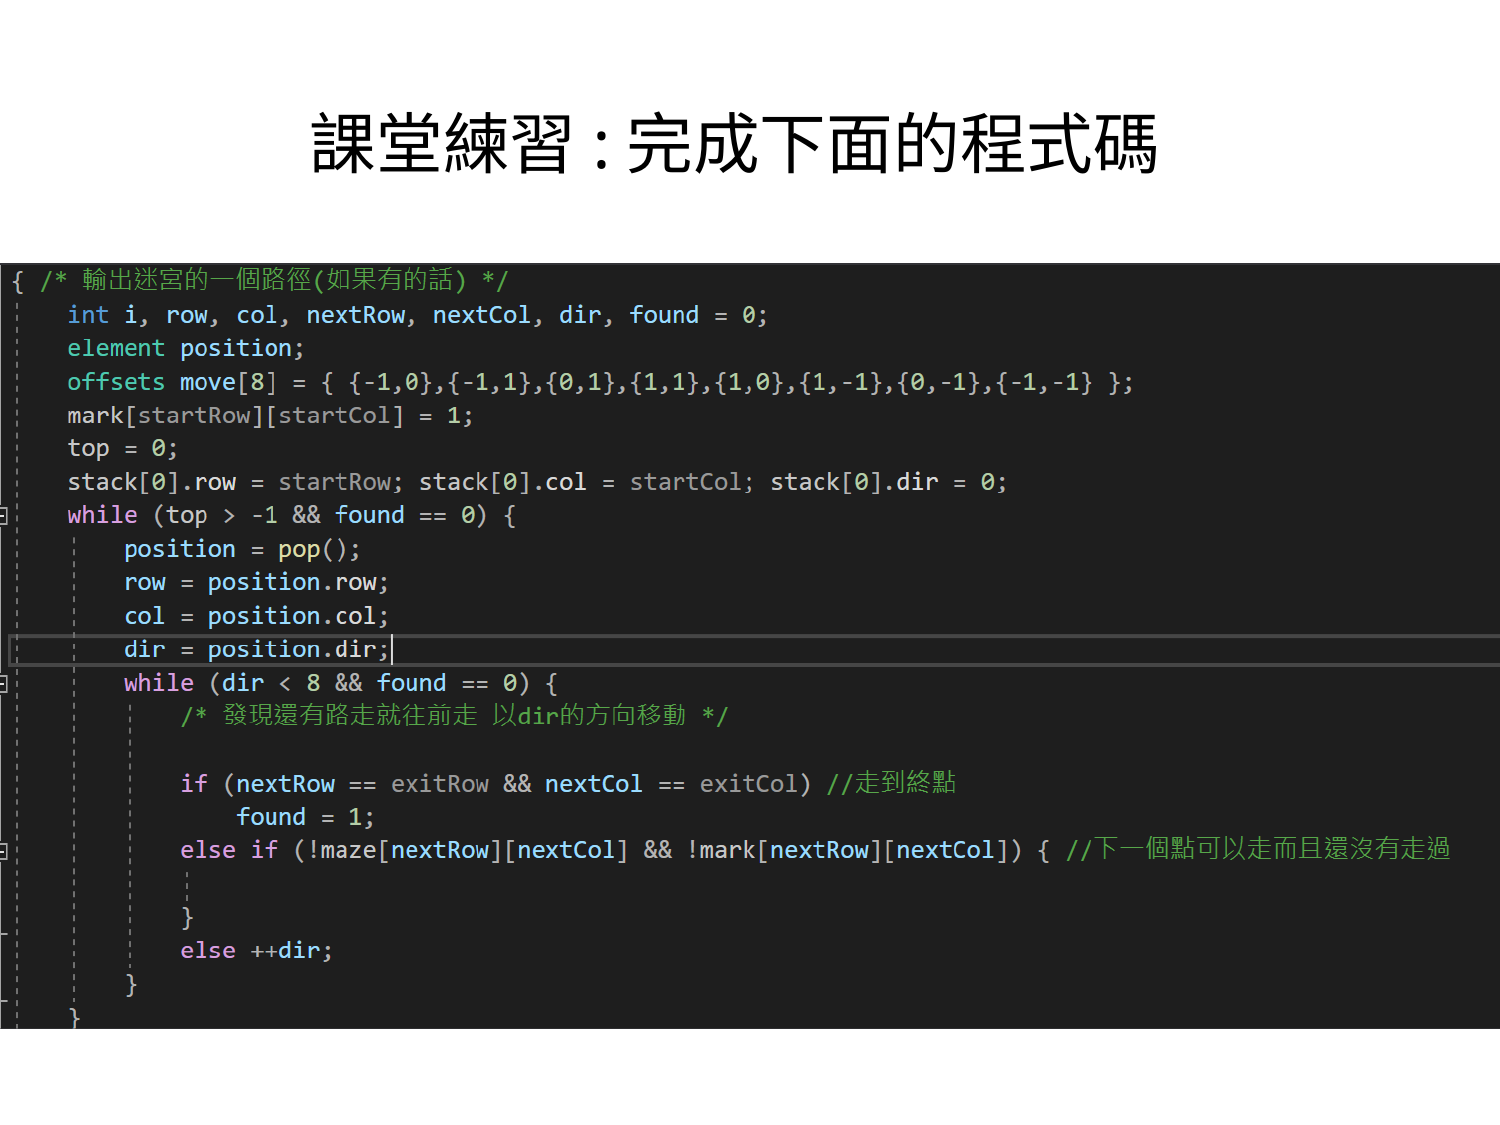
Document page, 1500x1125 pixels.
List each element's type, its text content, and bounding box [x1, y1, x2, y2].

picture [0, 263, 1500, 1029]
text_box 課堂練習:完成下面的程式碼 [294, 94, 1252, 190]
